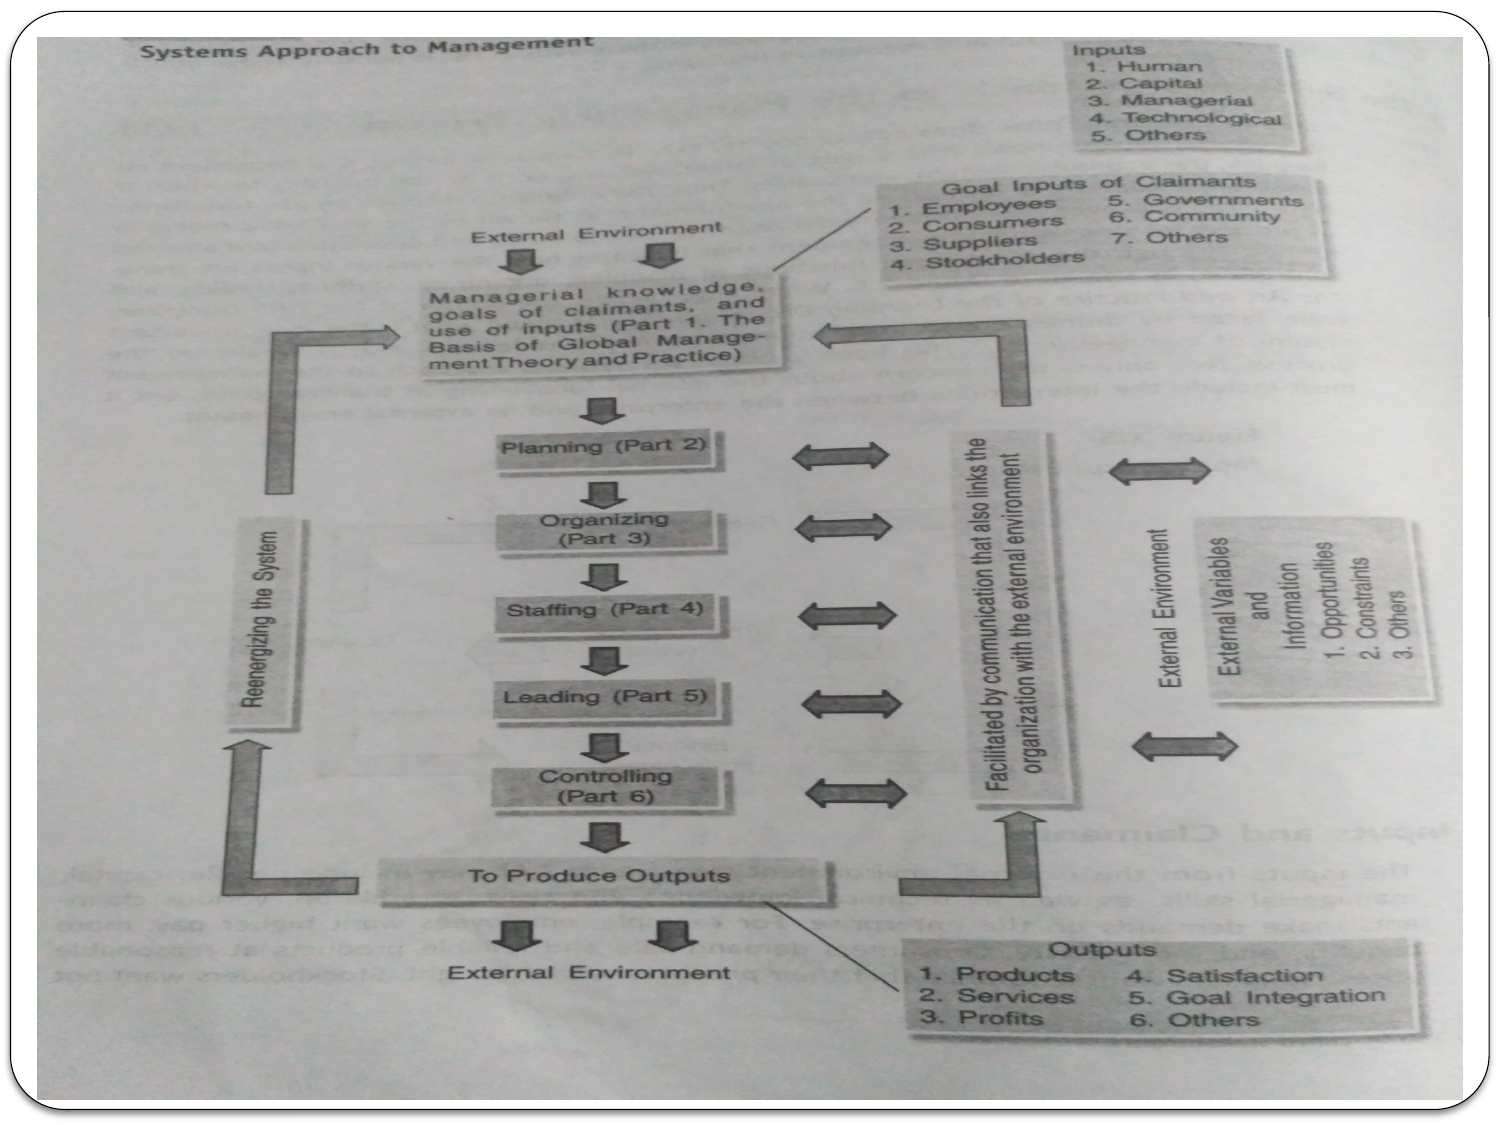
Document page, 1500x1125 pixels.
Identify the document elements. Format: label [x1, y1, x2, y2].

list [37, 37, 1463, 1101]
